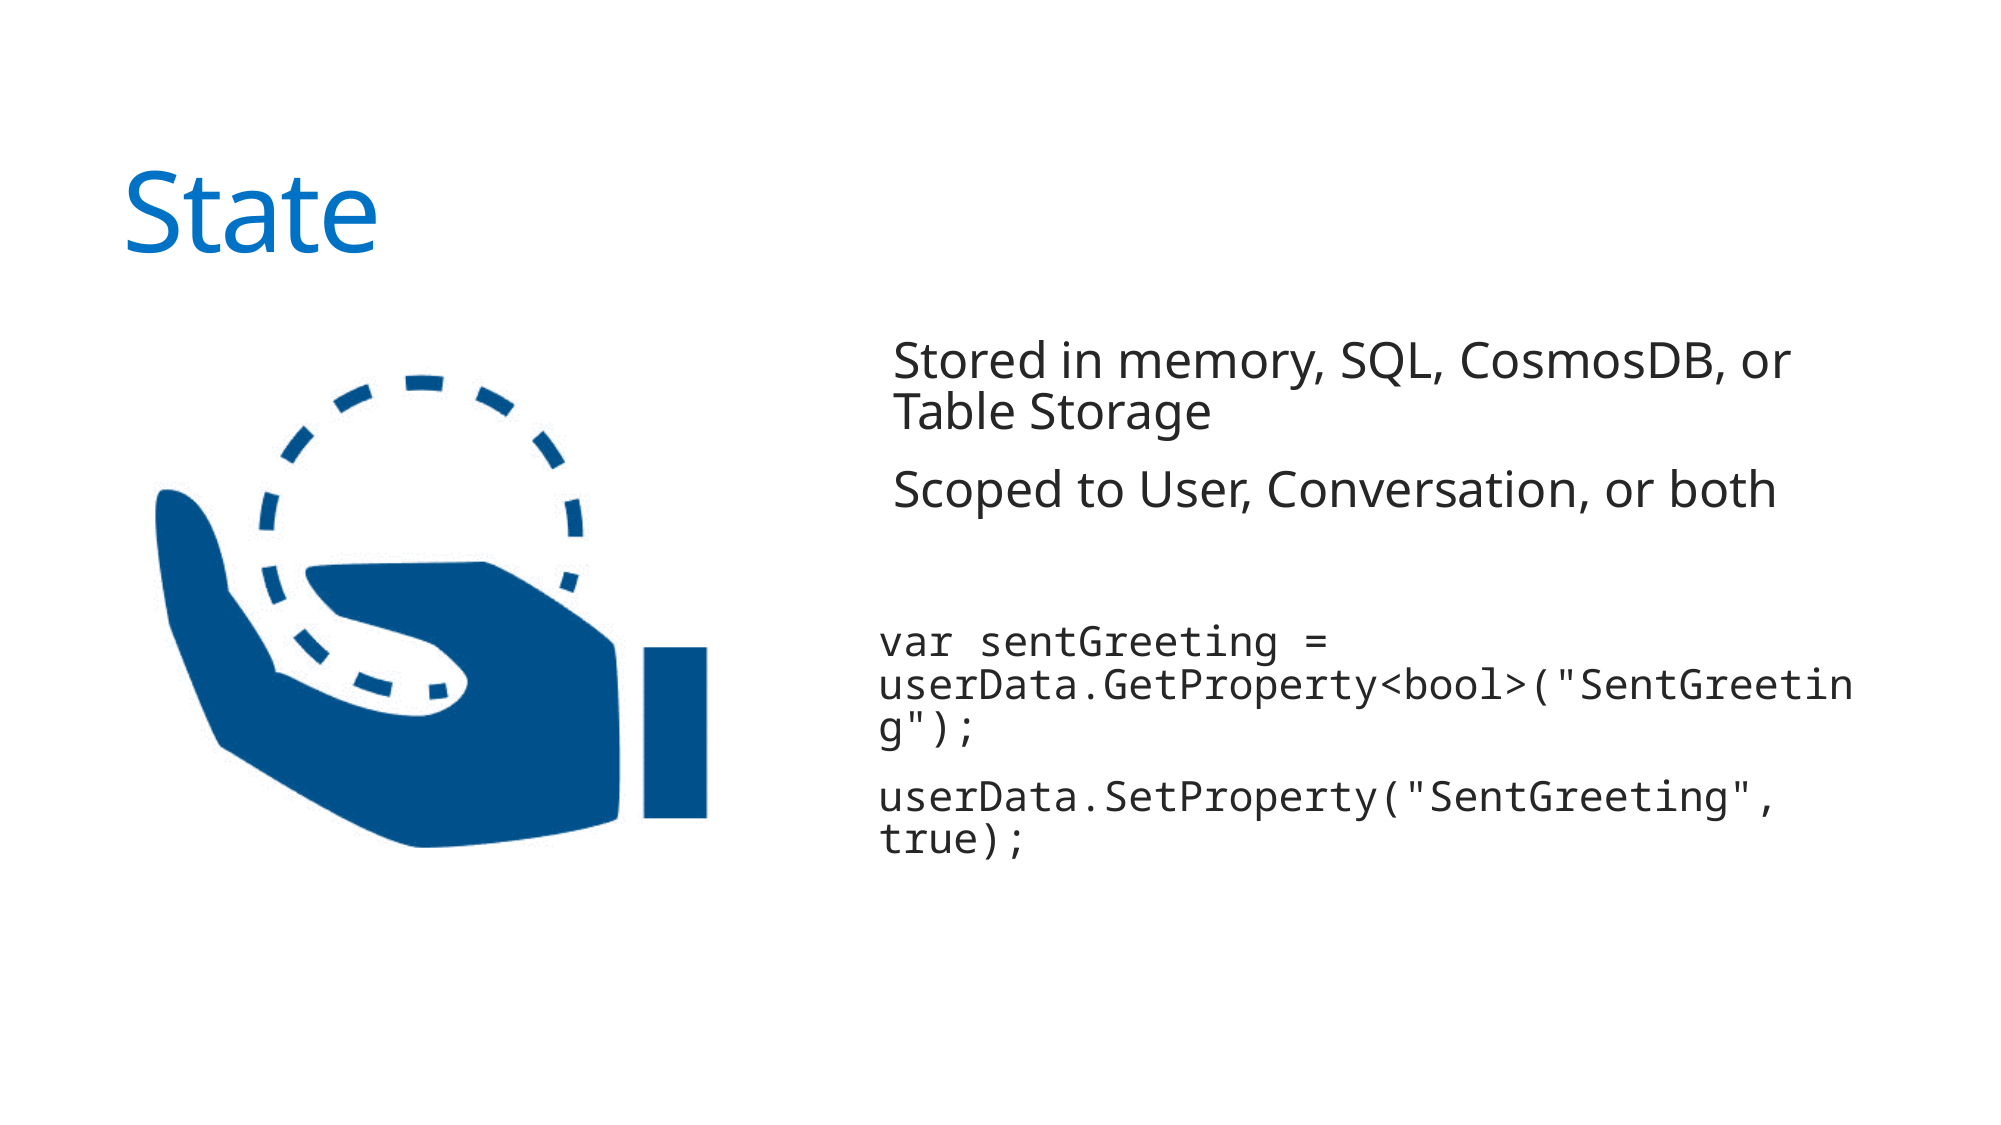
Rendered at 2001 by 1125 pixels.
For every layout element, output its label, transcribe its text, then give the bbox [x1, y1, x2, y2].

picture [107, 329, 780, 863]
title State [107, 81, 1875, 354]
list Stored in memory, SQL, CosmosDB, or Table Storage Scoped to User, Conversation, or both var sentGreeting = userData.GetProperty<bool>("SentGreeting"); userData.SetProperty("SentGreeting", true); [863, 329, 1893, 948]
